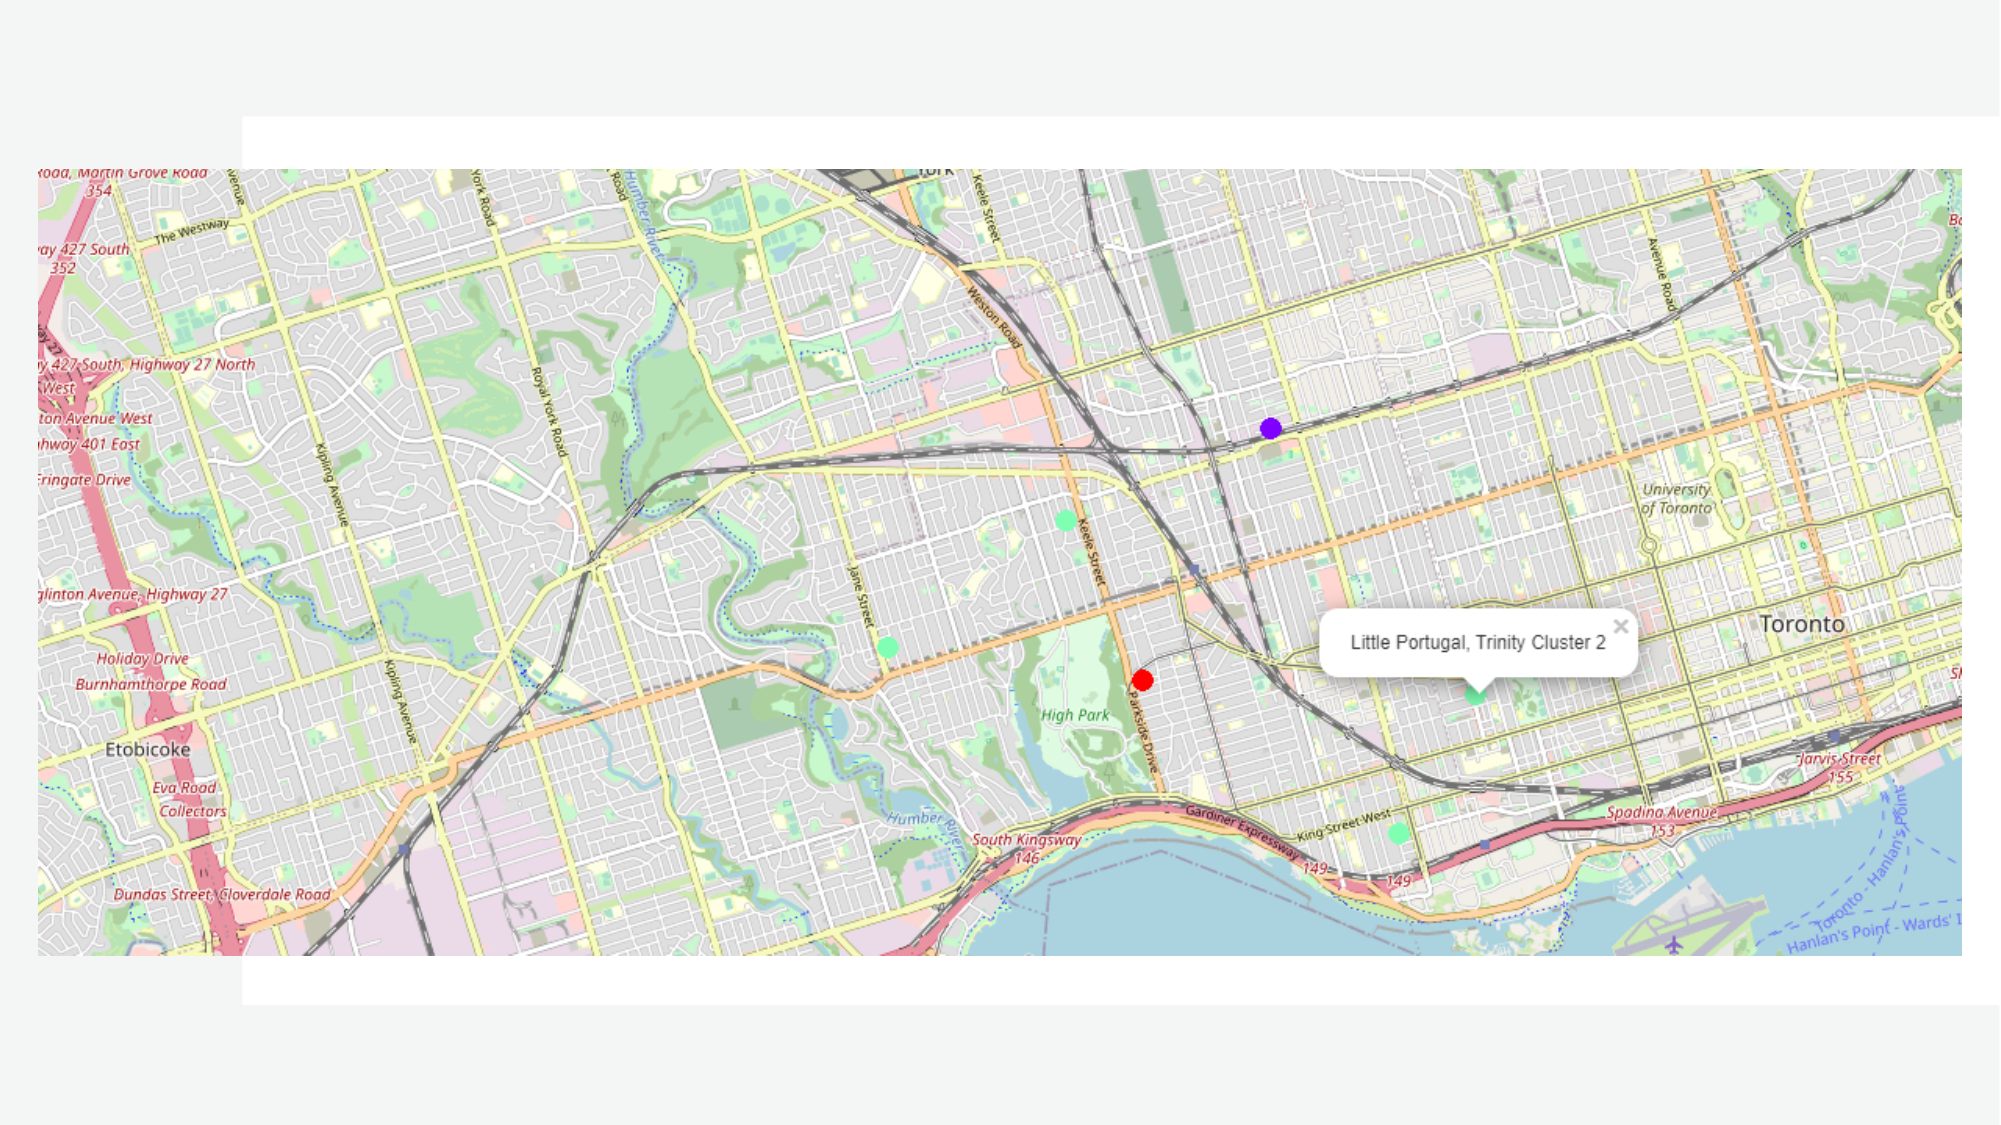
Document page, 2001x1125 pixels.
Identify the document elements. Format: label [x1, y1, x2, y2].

picture [38, 169, 1962, 956]
